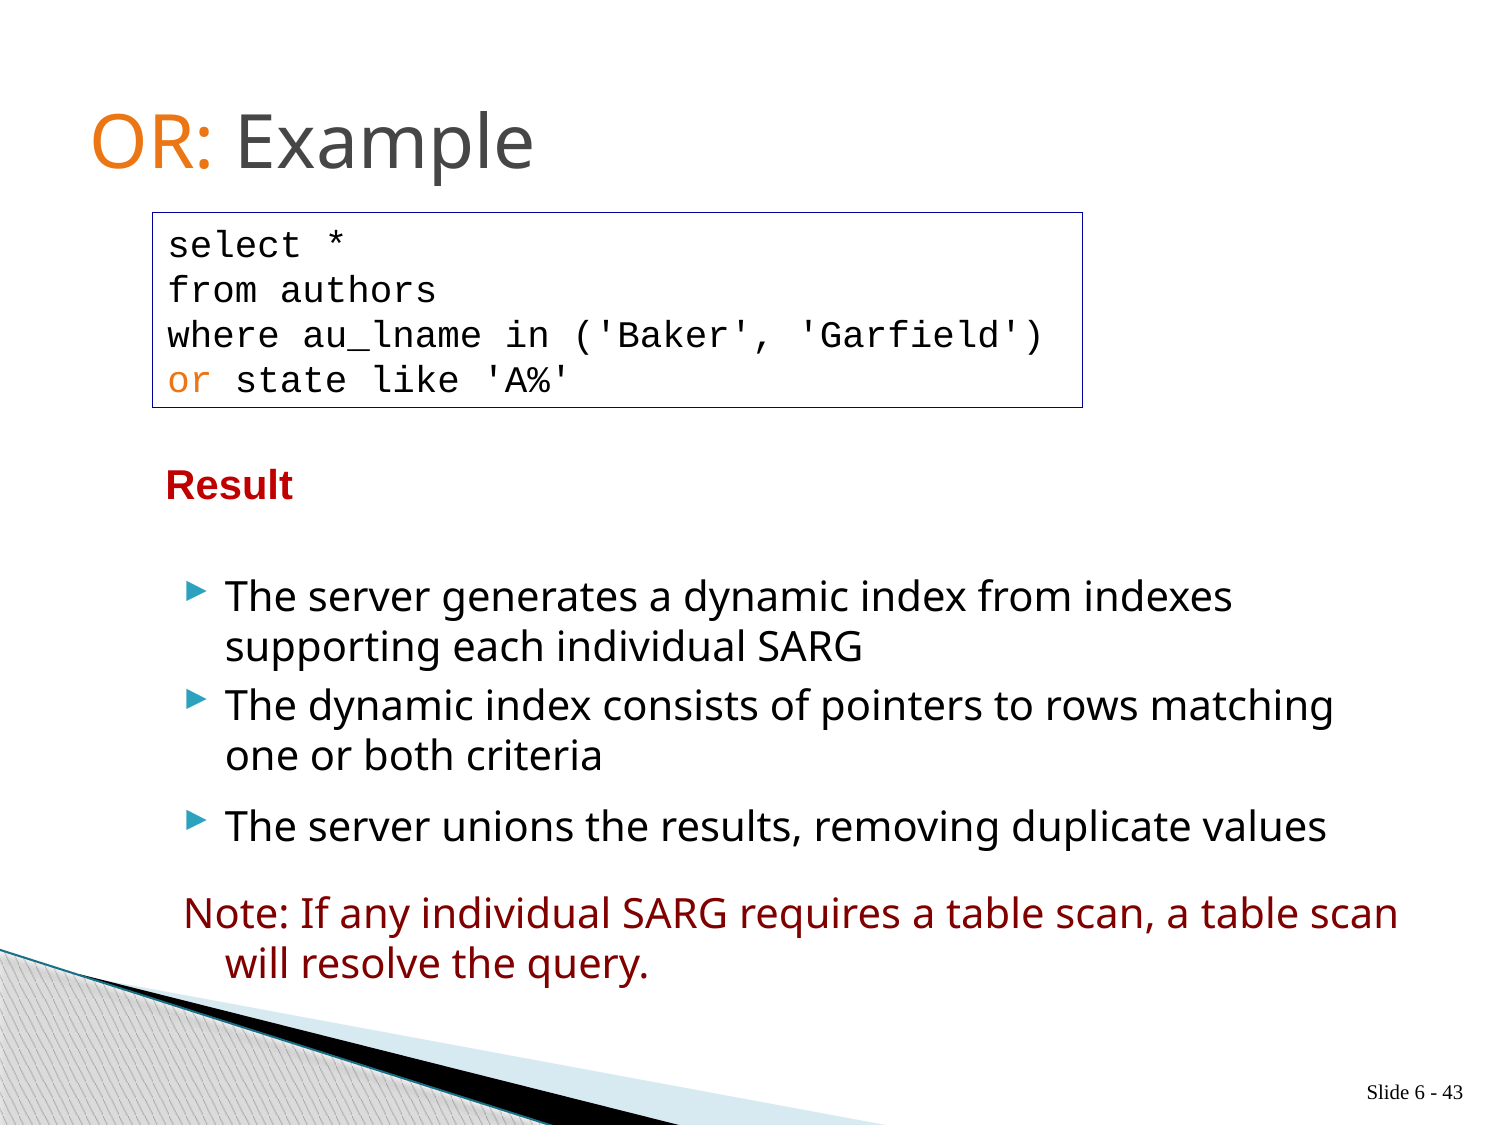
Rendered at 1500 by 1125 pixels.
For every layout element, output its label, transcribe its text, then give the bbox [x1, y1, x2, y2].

text_box select * from authors where au_lname in ('Baker', 'Garfield') or state like 'A%' [152, 212, 1083, 408]
list The server generates a dynamic index from indexes supporting each individual SARG The dynamic index consists of pointers to rows matching one or both criteria The server unions the results, removing duplicate values Note: If any individual SARG requires a table scan, a table scan will resolve the query. [149, 562, 1426, 1001]
text_box Result [150, 450, 309, 515]
title OR: Example [75, 45, 1425, 233]
slide_number Slide 6 - 43 [1275, 1051, 1479, 1112]
